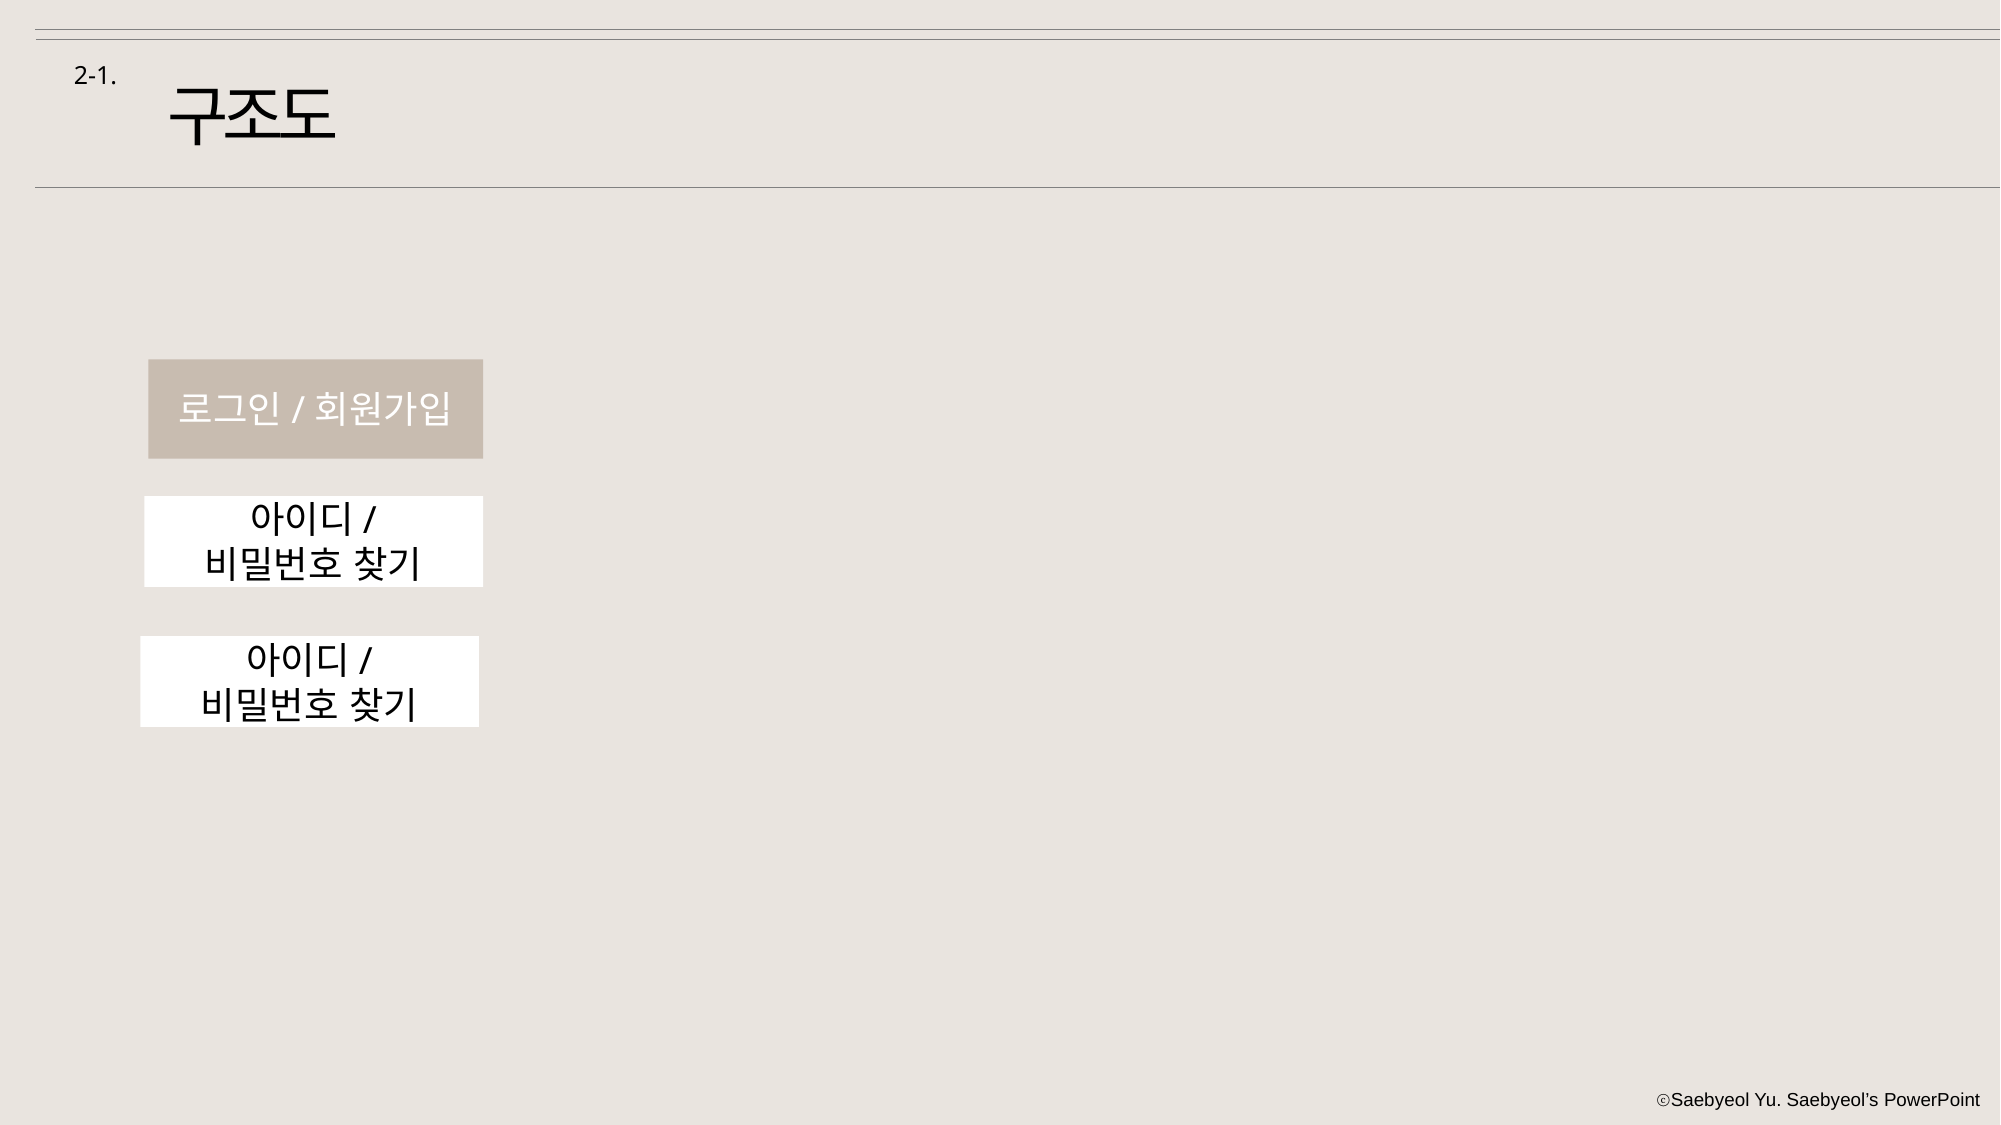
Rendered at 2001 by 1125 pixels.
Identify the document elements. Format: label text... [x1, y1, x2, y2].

text_box 아이디/ 비밀번호 찾기 [139, 635, 480, 728]
text_box 아이디/ 비밀번호 찾기 [143, 495, 484, 588]
text_box 로그인/회원가입 [147, 358, 484, 460]
text_box 구조도 [152, 66, 355, 162]
text_box 2-1. [59, 52, 133, 98]
